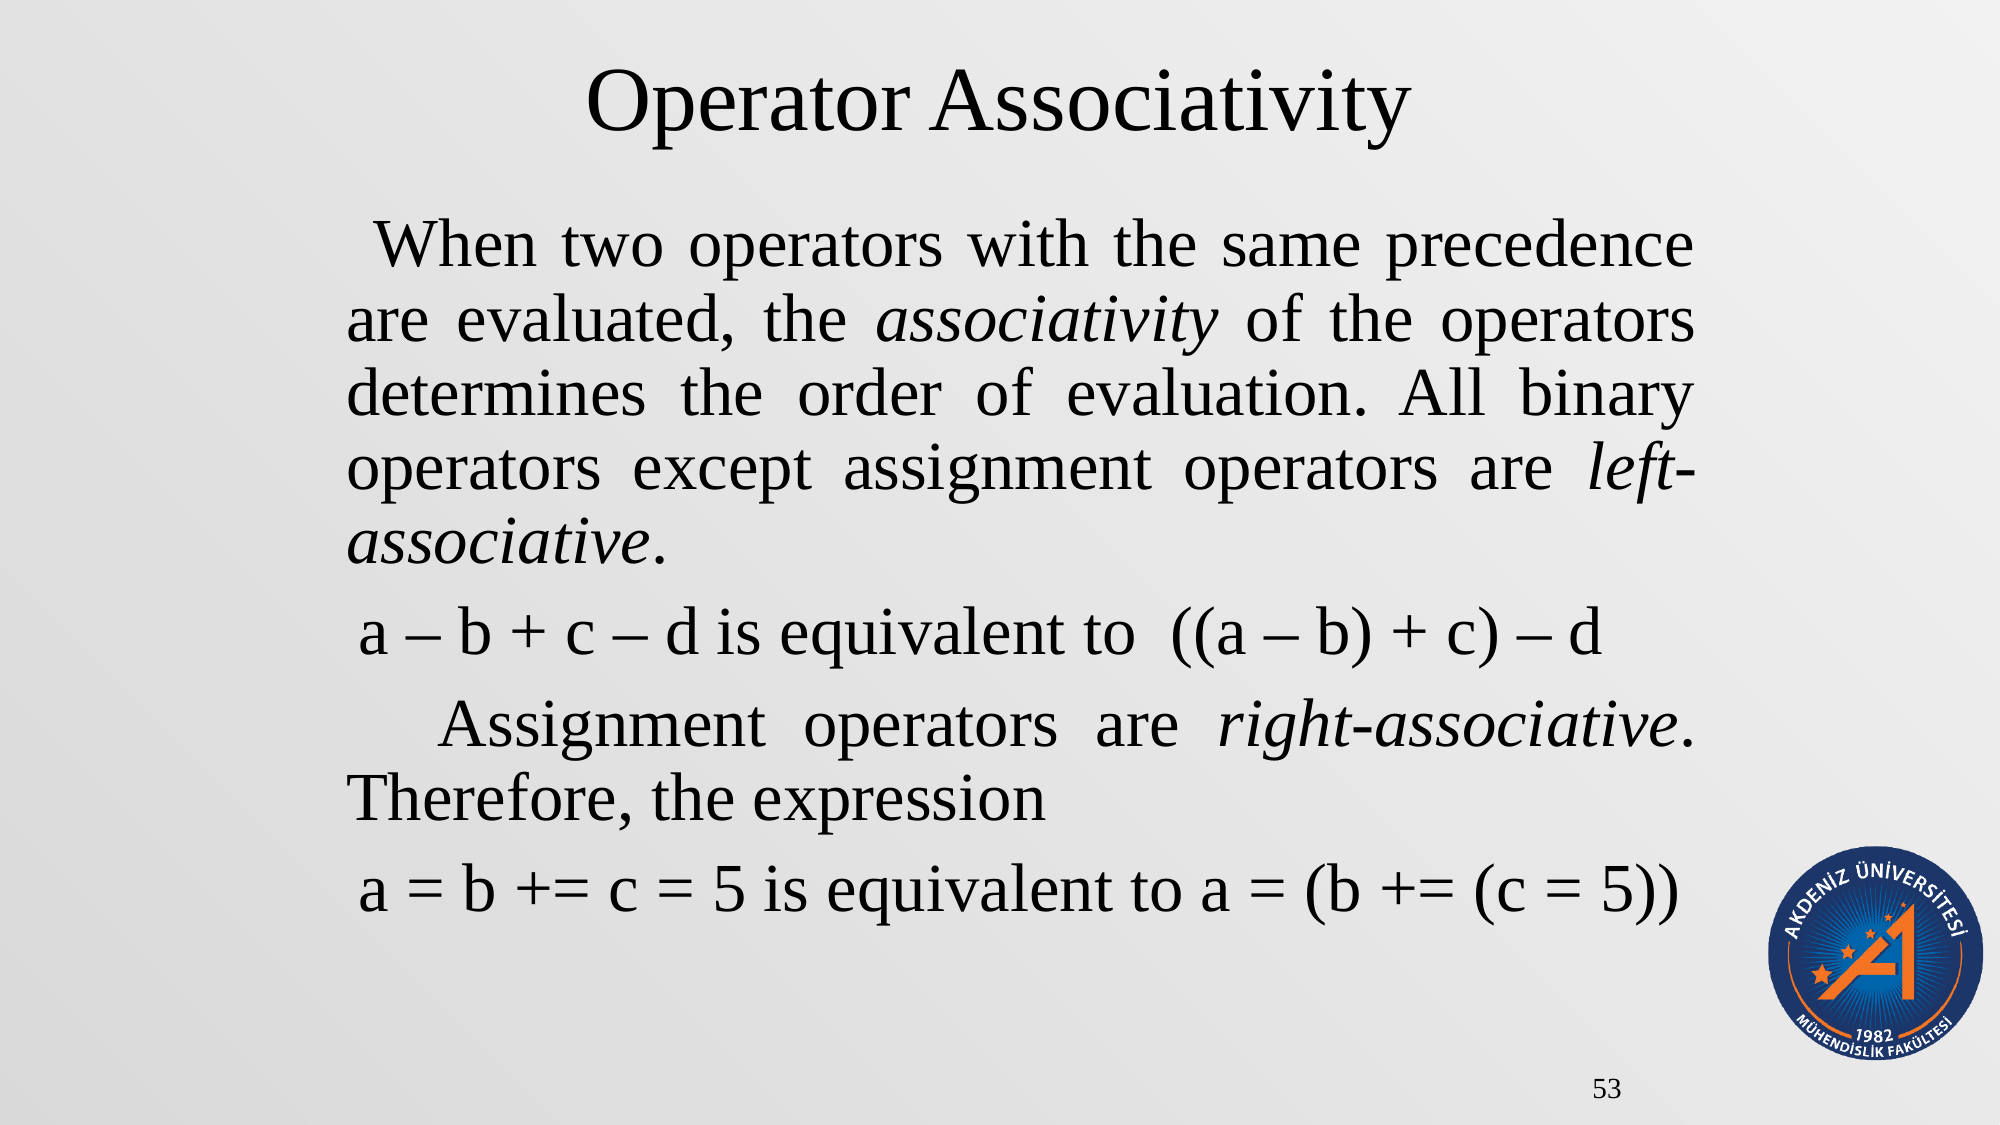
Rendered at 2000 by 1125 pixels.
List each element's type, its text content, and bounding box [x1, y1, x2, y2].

text_box 53 [1324, 1049, 1638, 1125]
picture [1767, 843, 1985, 1061]
text_box When two operators with the same precedence are evaluated, the associativity of the operators determines the order of evaluation. All binary operators except assignment operators are left-associative. a – b + c – d is equivalent to ((a – b) + c) – d Assignment operators are right-associative. Therefore, the expression a = b += c = 5 is equivalent to a = (b += (c = 5)) [274, 200, 1713, 988]
text_box Operator Associativity [362, 0, 1638, 188]
